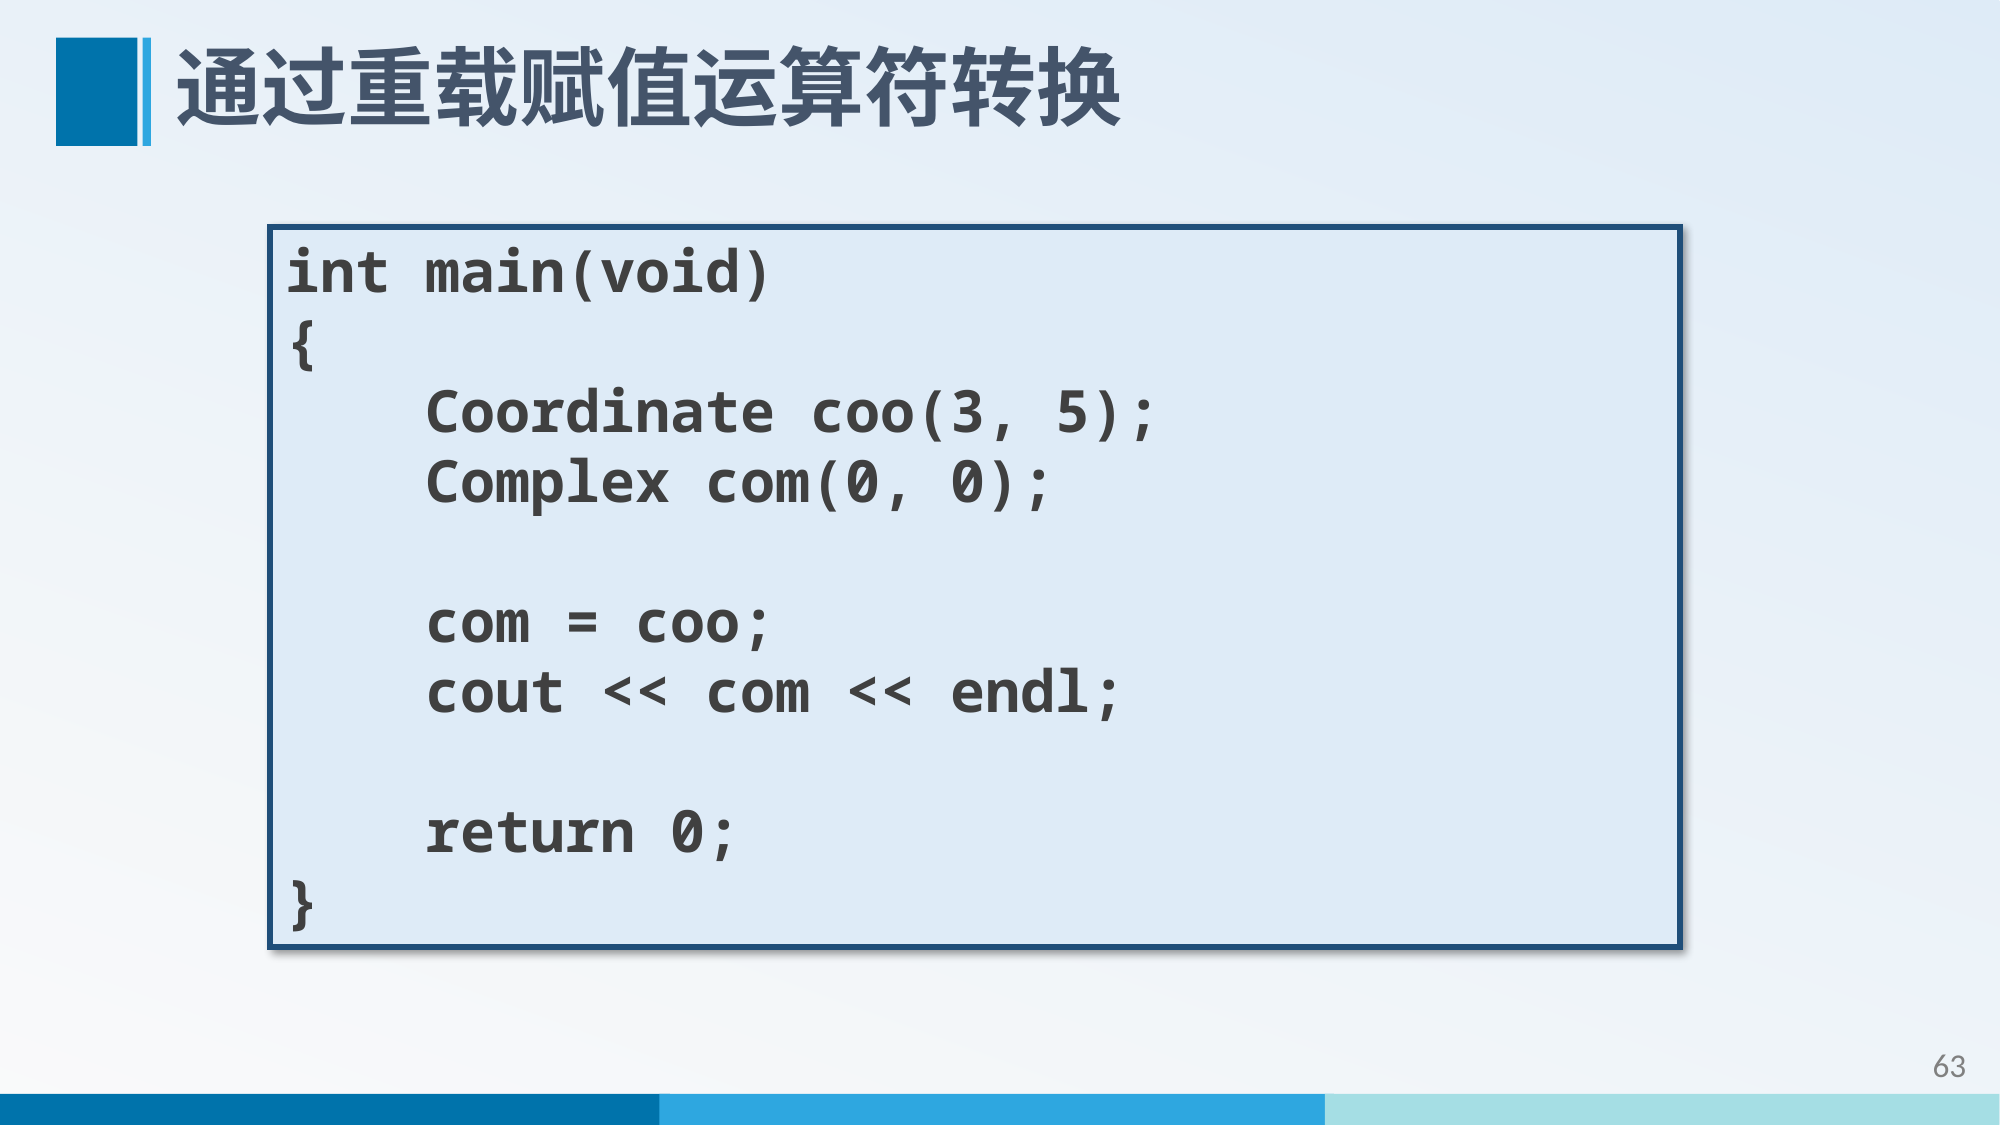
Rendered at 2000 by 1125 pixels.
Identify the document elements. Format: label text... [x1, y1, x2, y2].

title 通过重载赋值运算符转换 [160, 37, 1791, 146]
text_box int main(void) { Coordinate coo(3, 5); Complex com(0, 0); com = coo; cout << com << endl; return 0; } [270, 227, 1681, 948]
